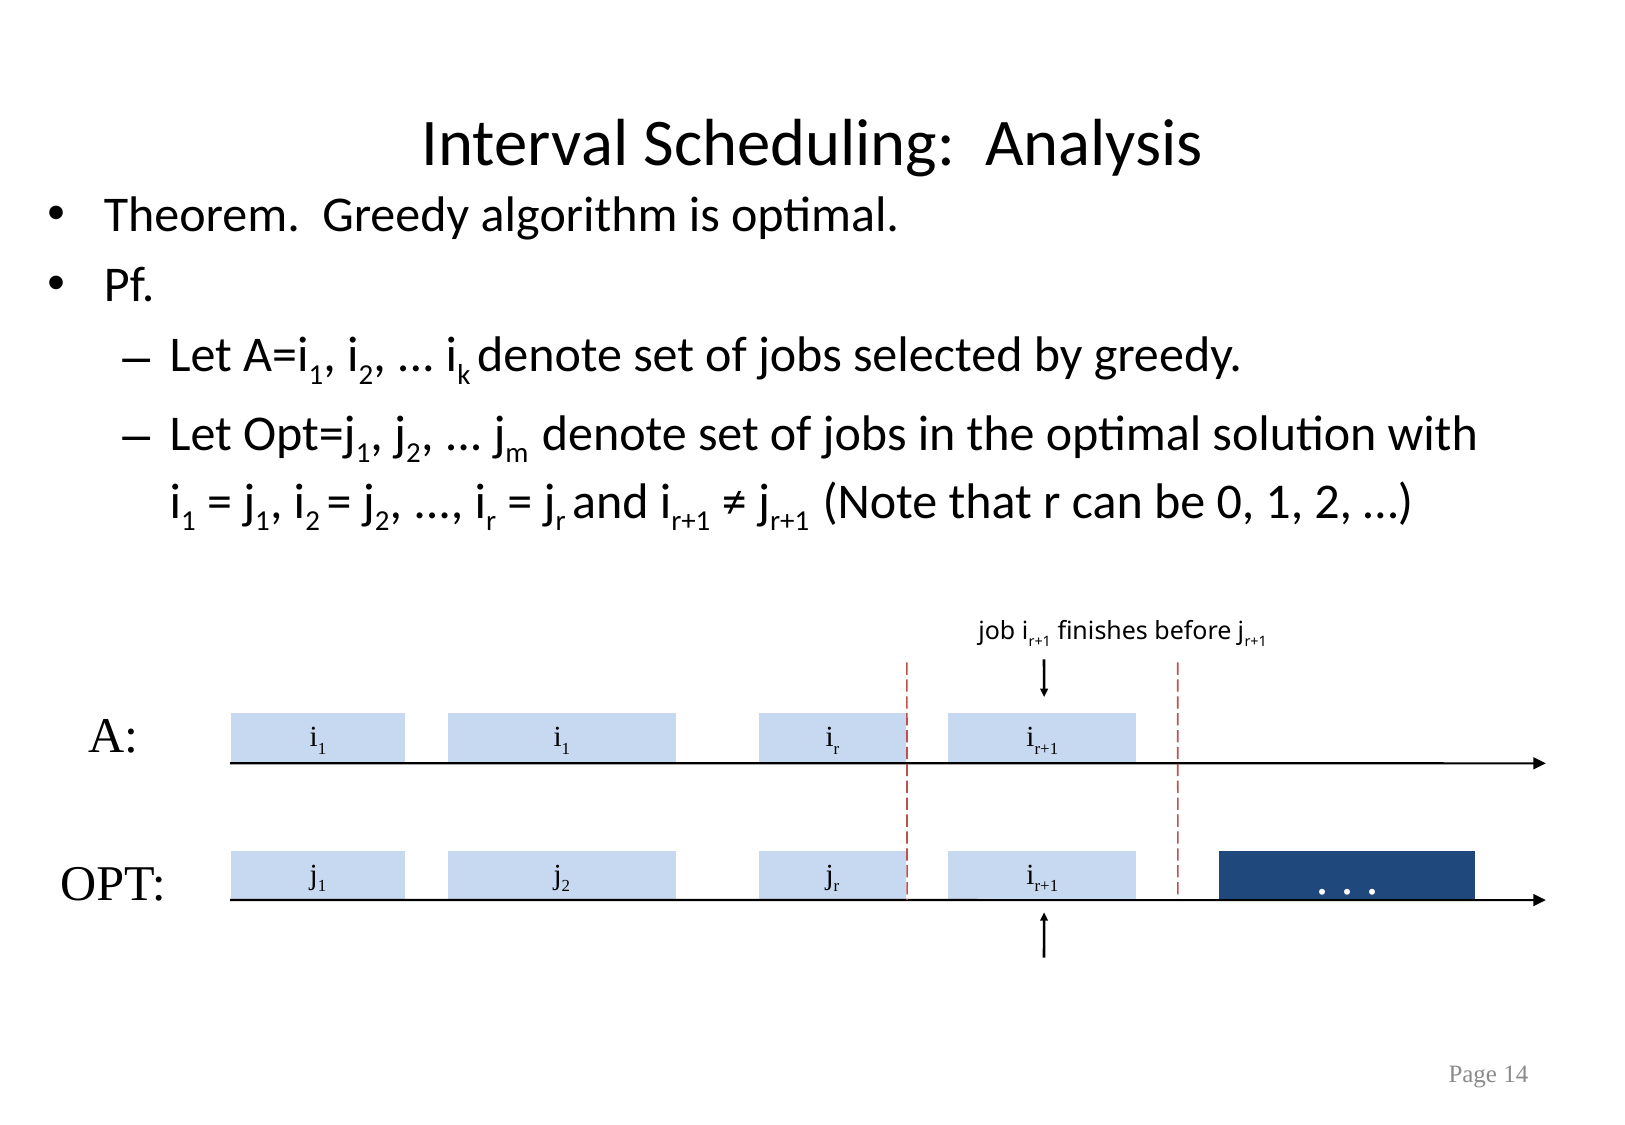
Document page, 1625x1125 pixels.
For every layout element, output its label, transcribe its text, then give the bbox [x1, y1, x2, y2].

text_box OPT: [44, 842, 182, 918]
text_box . . . [1218, 849, 1476, 899]
text_box [230, 757, 1546, 770]
list Theorem. Greedy algorithm is optimal. Pf. Let A=i1, i2, ... ik denote set of jobs selected by greedy. Let Opt=j1, j2, ... jm denote set of jobs in the optimal solution with i1 = j1, i2 = j2, ..., ir = jr and ir+1 ≠ jr+1 (Note that r can be 0, 1, 2, …) [32, 174, 1544, 917]
title Interval Scheduling: Analysis [81, 45, 1544, 174]
slide_number 14 [1164, 1042, 1544, 1103]
text_box A: [72, 694, 154, 770]
text_box [908, 893, 1546, 907]
text_box [1039, 659, 1049, 697]
text_box job ir+1 finishes before jr+1 [932, 615, 1314, 650]
text_box ir+1 [947, 849, 1138, 899]
text_box [1039, 912, 1049, 958]
